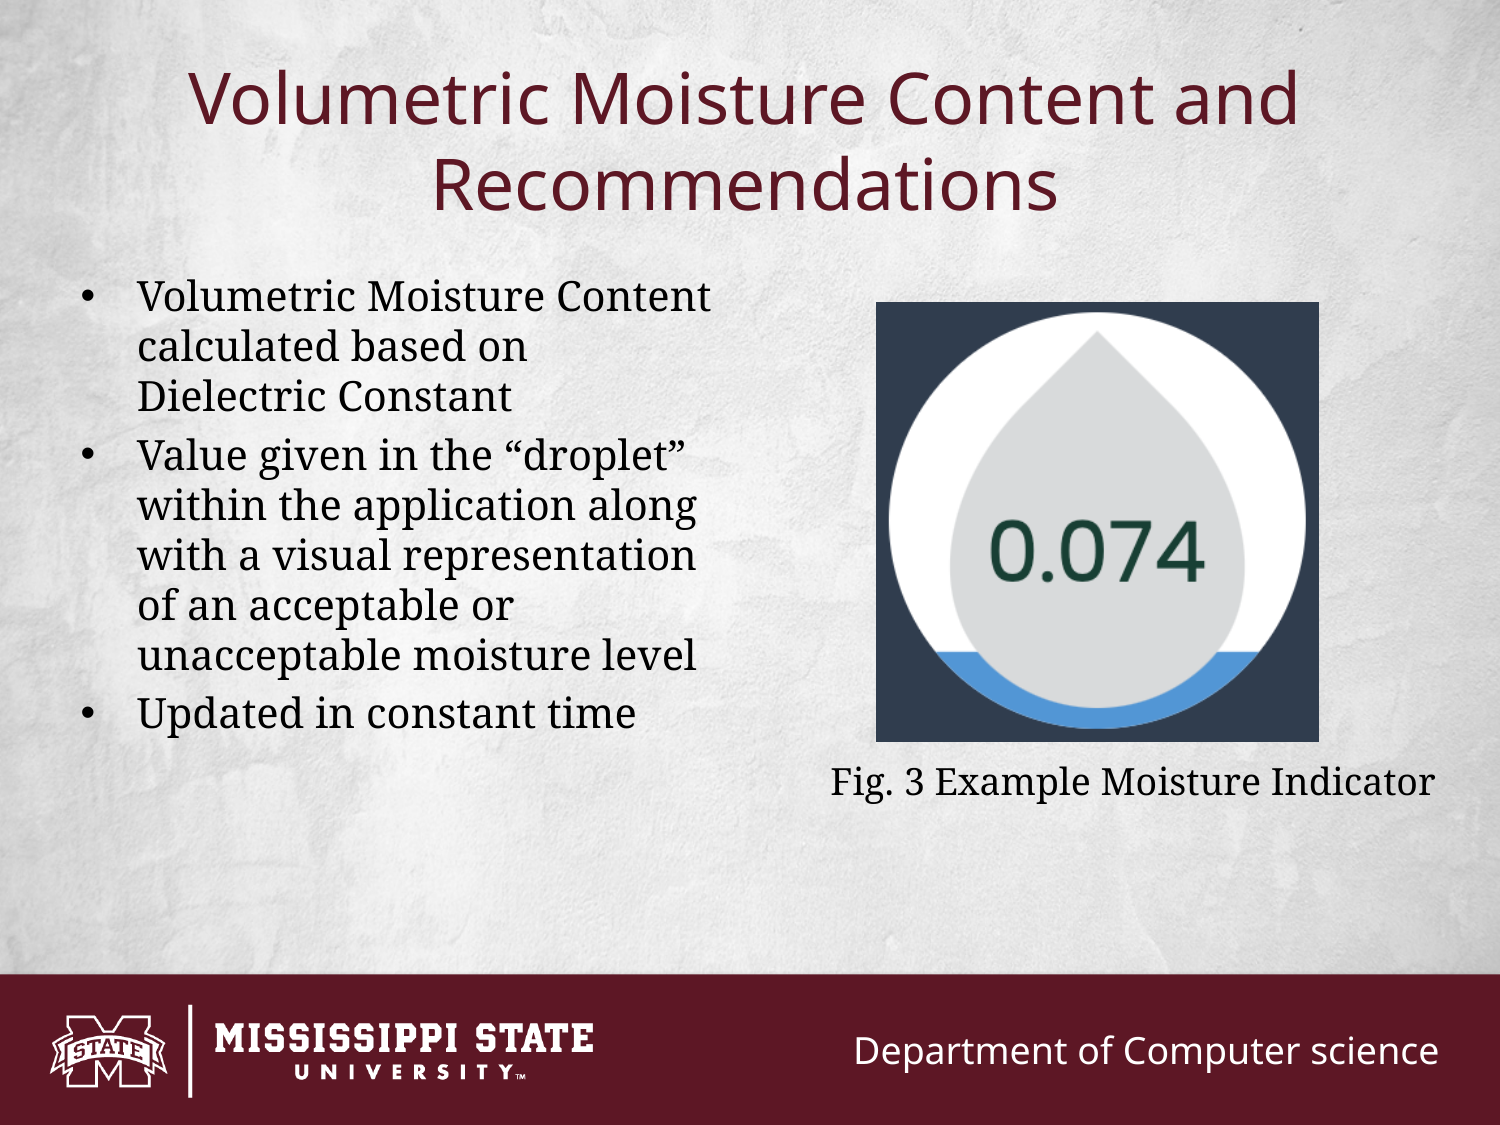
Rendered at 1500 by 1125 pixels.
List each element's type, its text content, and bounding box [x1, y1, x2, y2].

text_box Fig. 3 Example Moisture Indicator [815, 750, 1452, 811]
picture [49, 1004, 593, 1098]
title Volumetric Moisture Content and Recommendations [65, 45, 1425, 233]
list Volumetric Moisture Content calculated based on Dielectric Constant Value given in the “droplet” within the application along with a visual representation of an acceptable or unacceptable moisture level Updated in constant time [65, 262, 738, 933]
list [876, 302, 1319, 742]
